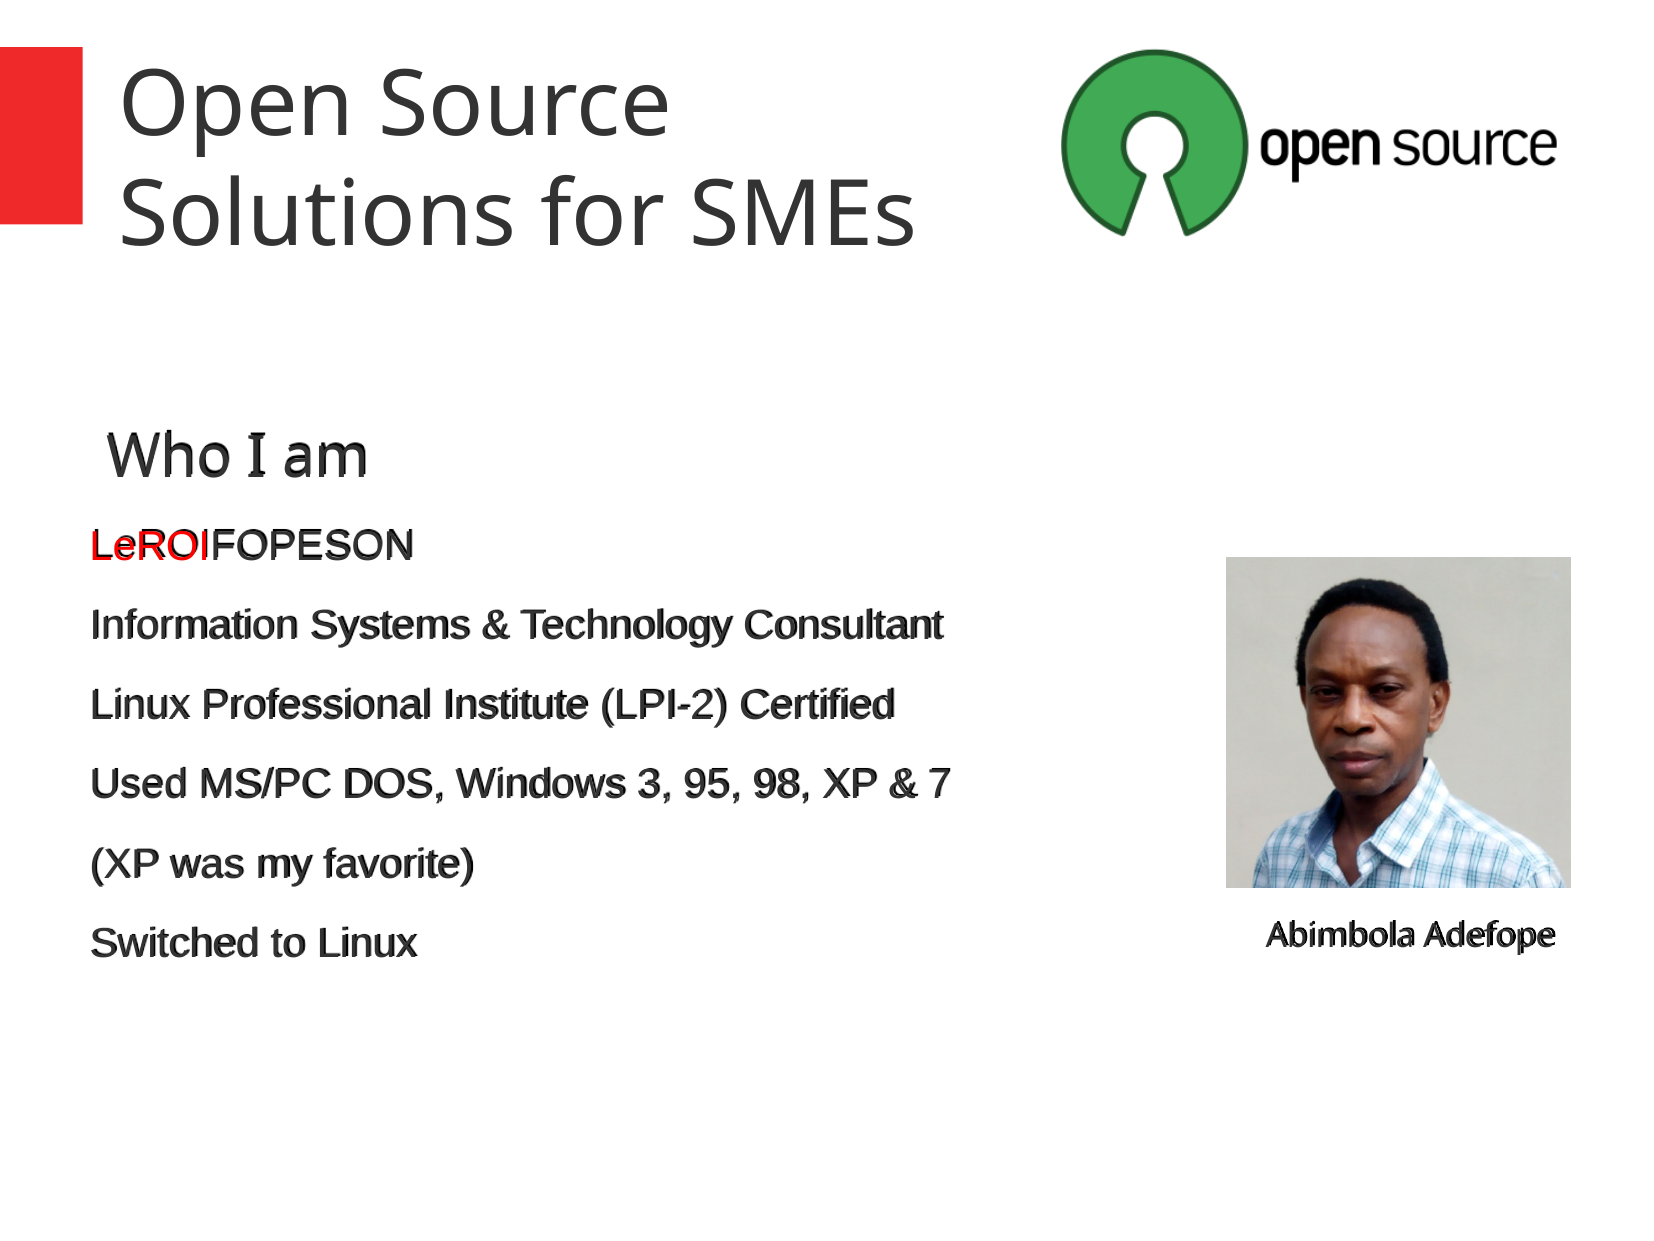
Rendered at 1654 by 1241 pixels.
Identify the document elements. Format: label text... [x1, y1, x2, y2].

text_box Open Source Solutions for SMEs [118, 43, 1001, 265]
text_box Who I am LeROIFOPESON Information Systems & Technology Consultant Linux Professional Institute (LPI-2) Certified Used MS/PC DOS, Windows 3, 95, 98, XP & 7 (XP was my favorite) Switched to Linux [88, 344, 1077, 1045]
picture [1226, 557, 1571, 888]
text_box Abimbola Adefope [1204, 547, 1596, 1103]
picture [1004, 29, 1622, 261]
